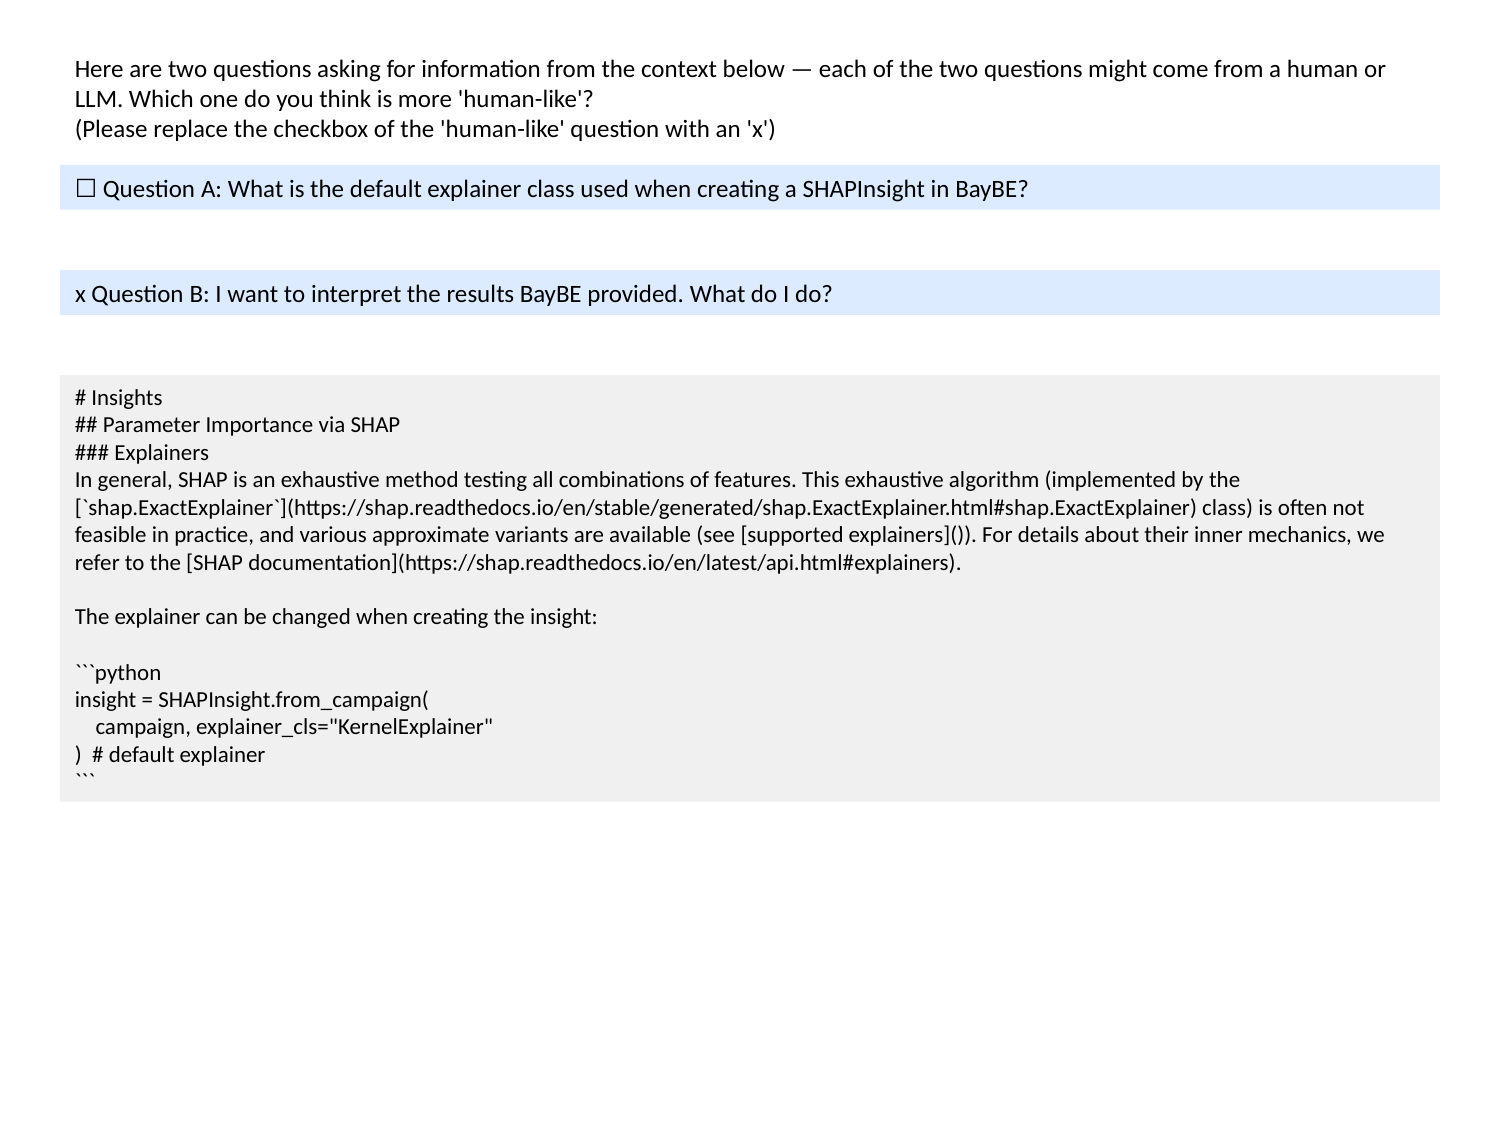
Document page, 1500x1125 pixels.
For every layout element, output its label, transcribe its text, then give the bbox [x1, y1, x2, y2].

text_box x Question B: I want to interpret the results BayBE provided. What do I do? [59, 270, 1440, 315]
text_box ☐ Question A: What is the default explainer class used when creating a SHAPInsight in BayBE? [59, 164, 1440, 210]
text_box Here are two questions asking for information from the context below — each of the two questions might come from a human or LLM. Which one do you think is more 'human-like'? (Please replace the checkbox of the 'human-like' question with an 'x') [59, 45, 1440, 150]
text_box # Insights ## Parameter Importance via SHAP ### Explainers In general, SHAP is an exhaustive method testing all combinations of features. This exhaustive algorithm (implemented by the [`shap.ExactExplainer`](https://shap.readthedocs.io/en/stable/generated/shap.ExactExplainer.html#shap.ExactExplainer) class) is often not feasible in practice, and various approximate variants are available (see [supported explainers]()). For details about their inner mechanics, we refer to the [SHAP documentation](https://shap.readthedocs.io/en/latest/api.html#explainers). The explainer can be changed when creating the insight: ```python insight = SHAPInsight.from_campaign( campaign, explainer_cls="KernelExplainer" ) # default explainer ``` [59, 375, 1440, 802]
